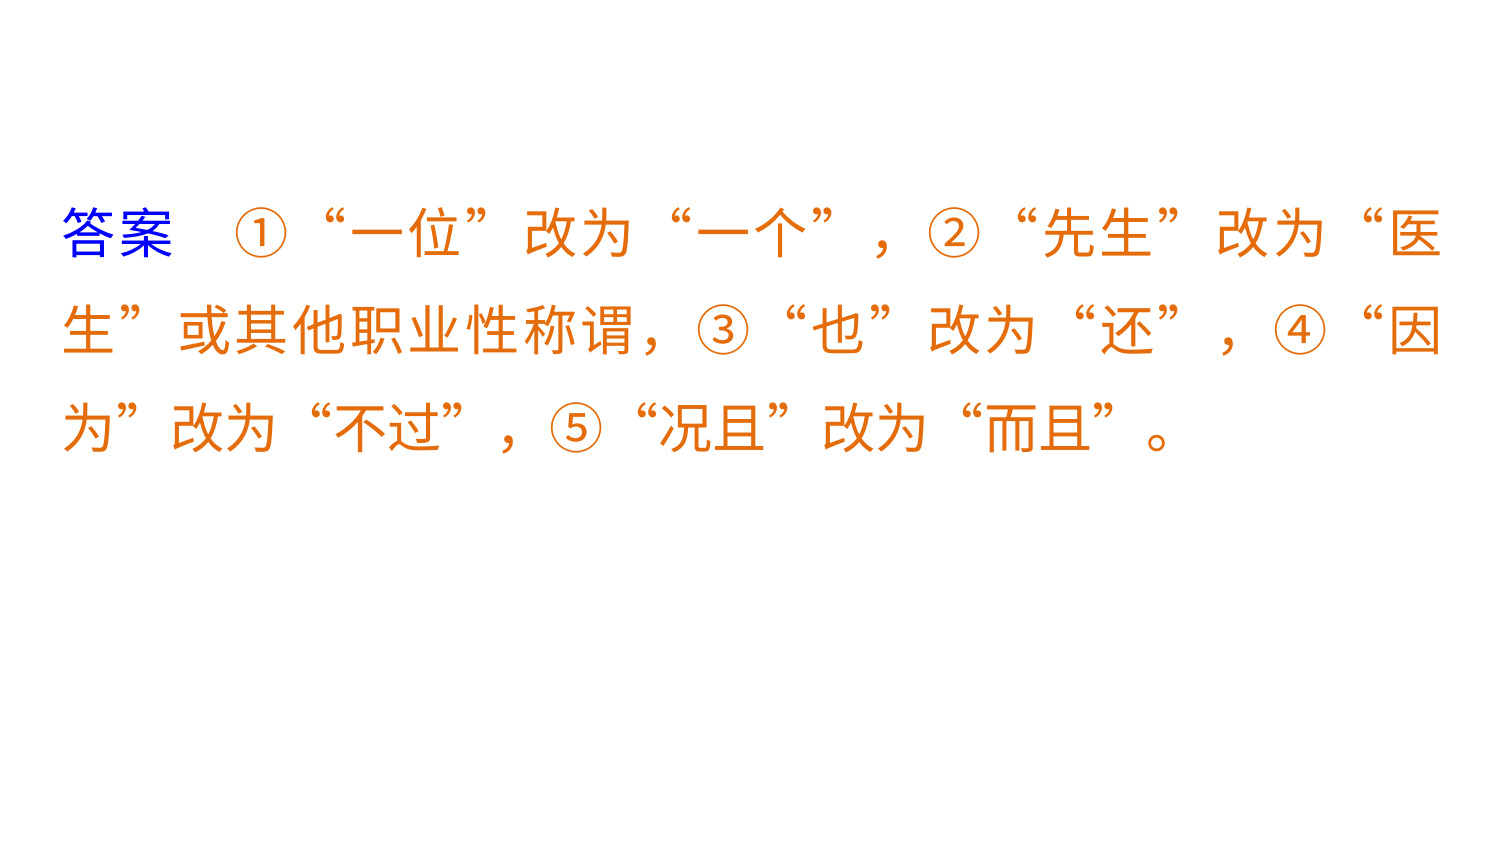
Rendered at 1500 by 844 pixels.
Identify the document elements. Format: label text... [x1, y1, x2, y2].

text_box 答案 ①“一位”改为“一个”，②“先生”改为“医生”或其他职业性称谓，③“也”改为“还”，④“因为”改为“不过”，⑤“况且”改为“而且”。 [47, 159, 1458, 467]
